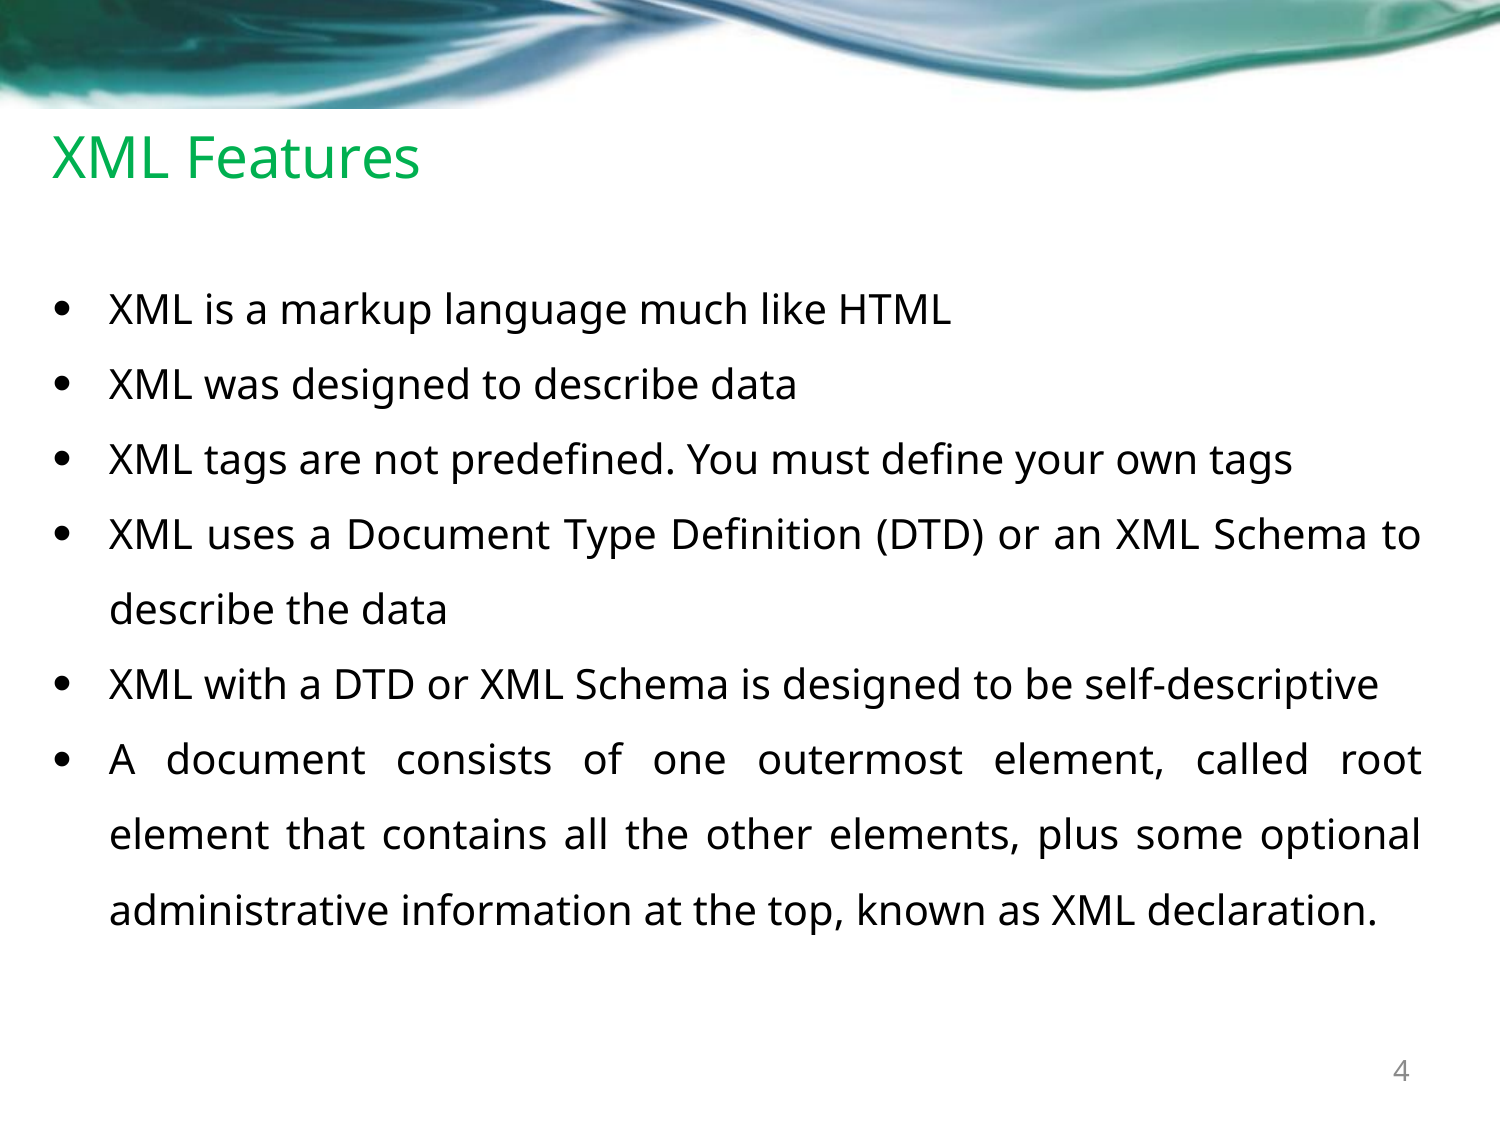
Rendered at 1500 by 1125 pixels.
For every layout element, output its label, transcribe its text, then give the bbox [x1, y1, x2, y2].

picture [0, 0, 1500, 109]
slide_number 4 [1074, 1042, 1425, 1103]
title XML Features [37, 112, 1438, 225]
list XML is a markup language much like HTML XML was designed to describe data XML tags are not predefined. You must define your own tags XML uses a Document Type Definition (DTD) or an XML Schema to describe the data XML with a DTD or XML Schema is designed to be self-descriptive A document consists of one outermost element, called root element that contains all the other elements, plus some optional administrative information at the top, known as XML declaration. [37, 249, 1438, 1025]
